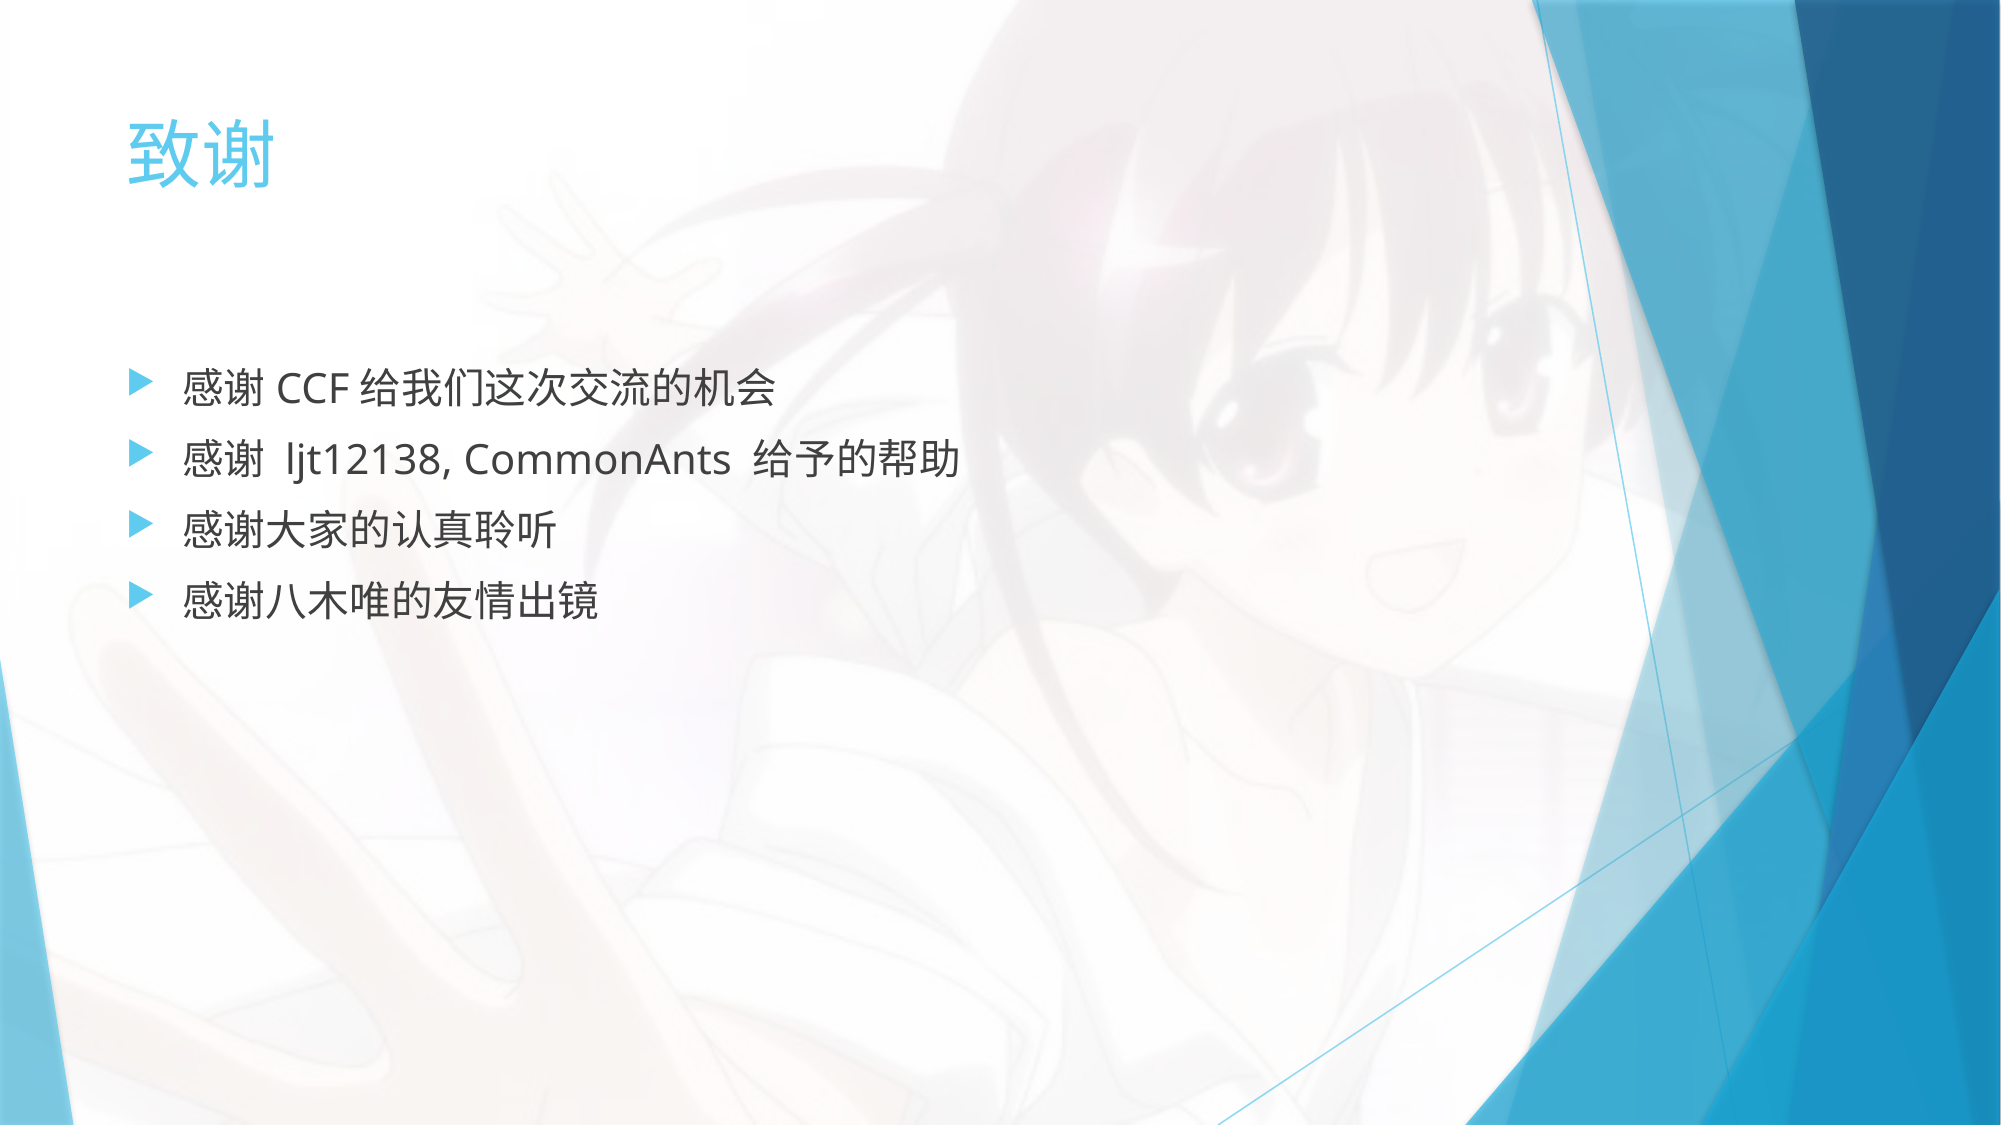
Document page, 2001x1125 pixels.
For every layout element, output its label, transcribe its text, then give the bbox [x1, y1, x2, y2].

title 致谢 [111, 99, 1522, 317]
list 感谢CCF给我们这次交流的机会 感谢 ljt12138, CommonAnts 给予的帮助 感谢大家的认真聆听 感谢八木唯的友情出镜 [111, 354, 1522, 992]
